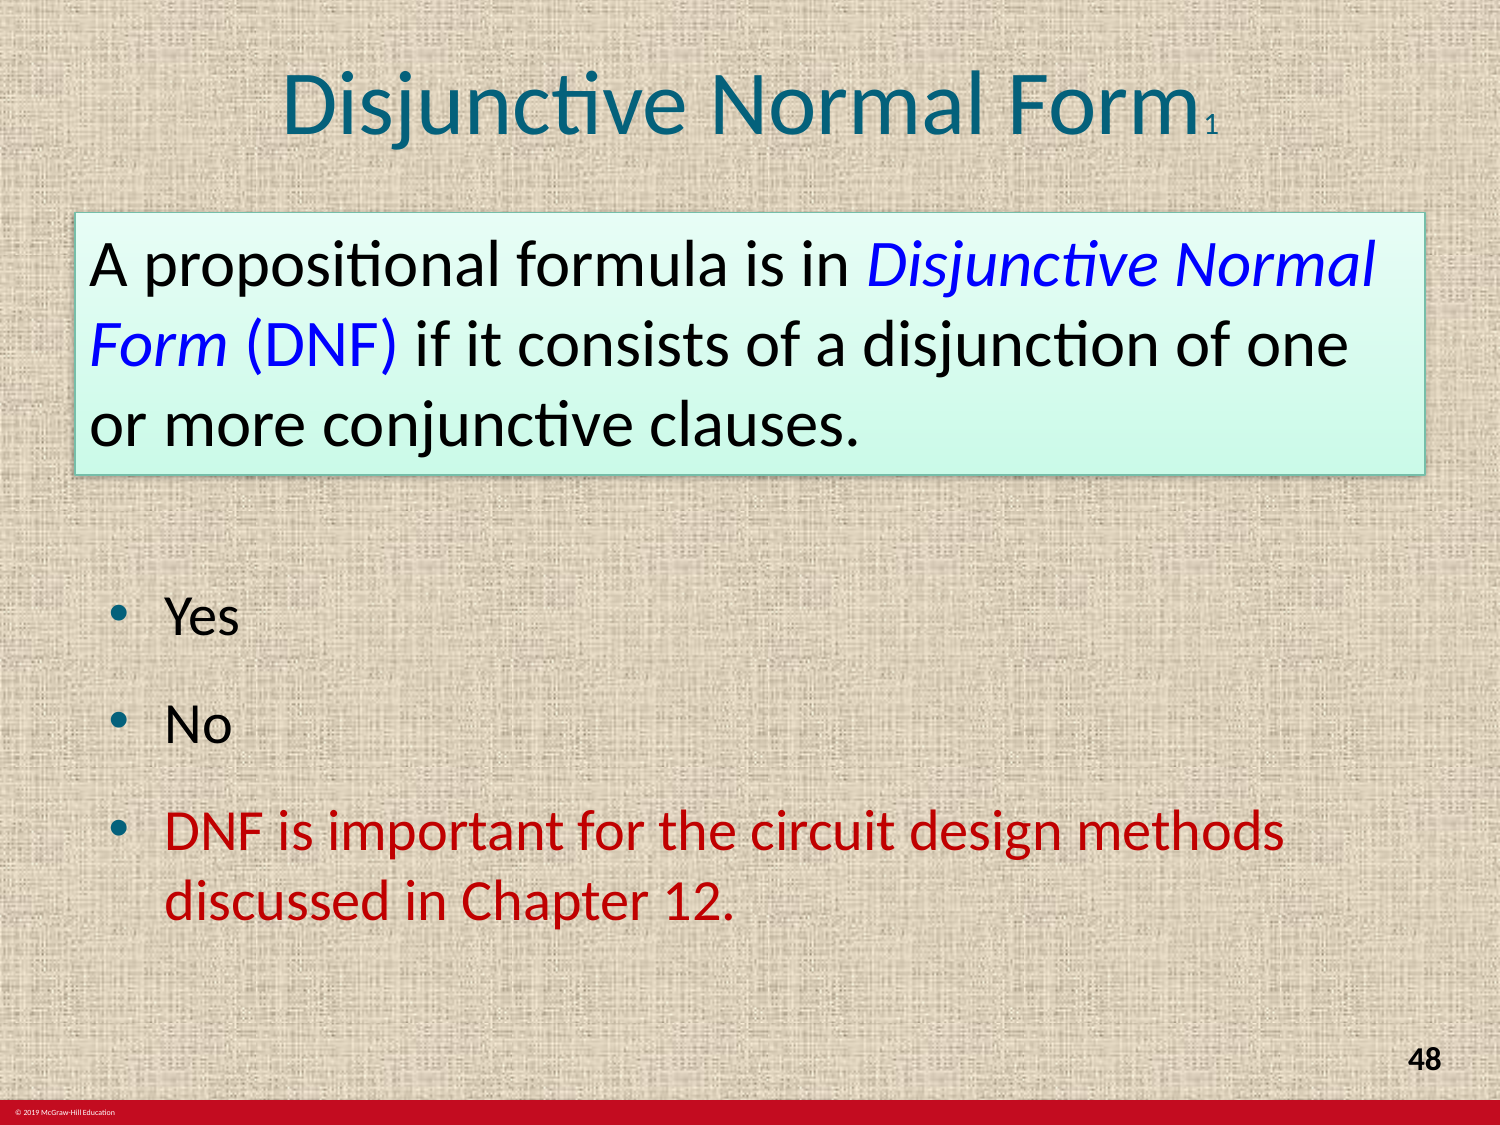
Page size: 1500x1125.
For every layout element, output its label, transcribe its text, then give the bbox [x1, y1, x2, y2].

text_box [74, 212, 1426, 476]
text_box 48 [1374, 1037, 1475, 1098]
title Disjunctive Normal Form1 [0, 0, 1500, 195]
picture [0, 195, 1500, 1100]
